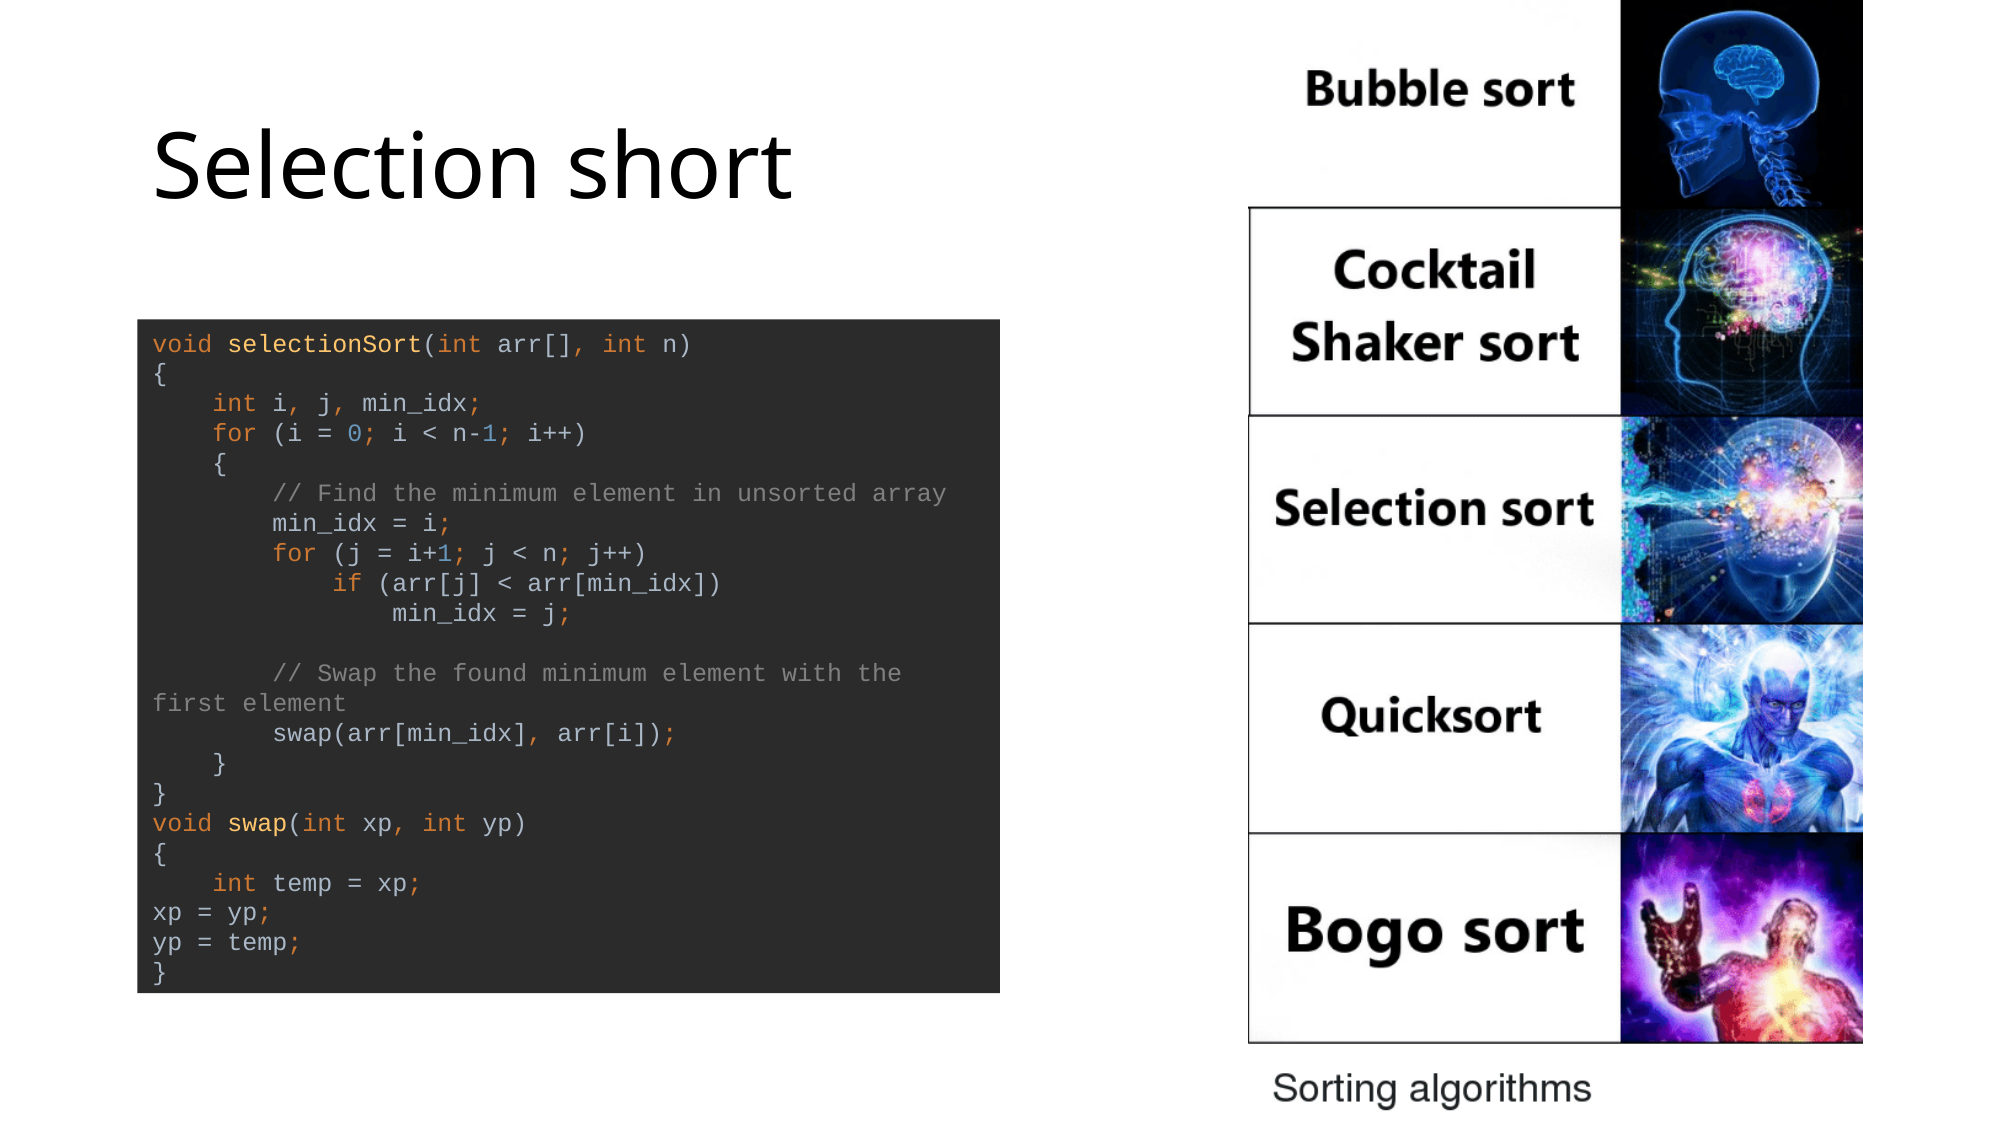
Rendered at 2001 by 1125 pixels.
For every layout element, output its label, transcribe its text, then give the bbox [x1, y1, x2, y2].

list void selectionSort(int arr[], int n) { int i, j, min_idx; for (i = 0; i < n-1; i++) { // Find the minimum element in unsorted array min_idx = i; for (j = i+1; j < n; j++) if (arr[j] < arr[min_idx]) min_idx = j; // Swap the found minimum element with the first element swap(arr[min_idx], arr[i]); } } void swap(int xp, int yp) { int temp = xp; xp = yp; yp = temp; } [137, 319, 1000, 994]
title Selection short [137, 59, 1248, 278]
picture [1248, 0, 1863, 1125]
